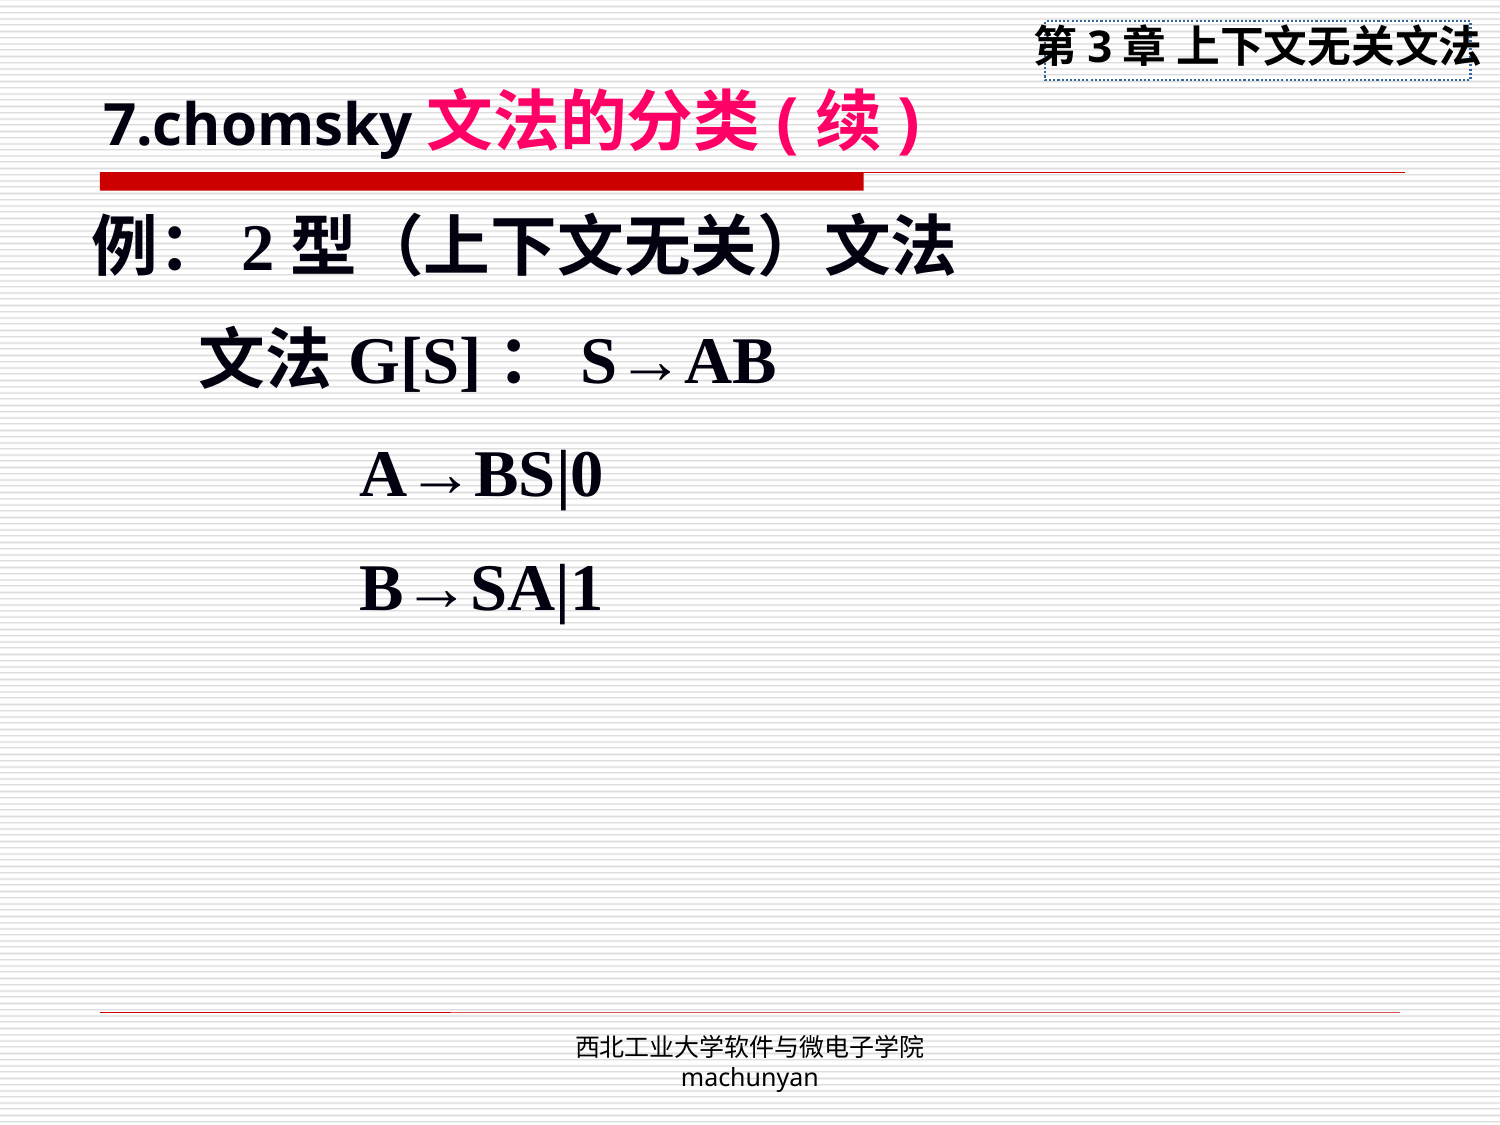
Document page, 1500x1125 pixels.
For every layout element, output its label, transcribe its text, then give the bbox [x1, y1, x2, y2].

footer 西北工业大学软件与微电子学院 machunyan [512, 1024, 988, 1103]
picture [0, 0, 1500, 1125]
text_box 例：2型（上下文无关）文法 文法G[S]：S→AB A→BS|0 B→SA|1 [76, 196, 1227, 631]
slide_number [99, 1024, 426, 1103]
text_box 7.chomsky文法的分类(续) [88, 90, 1151, 167]
slide_number [1074, 1024, 1401, 1103]
